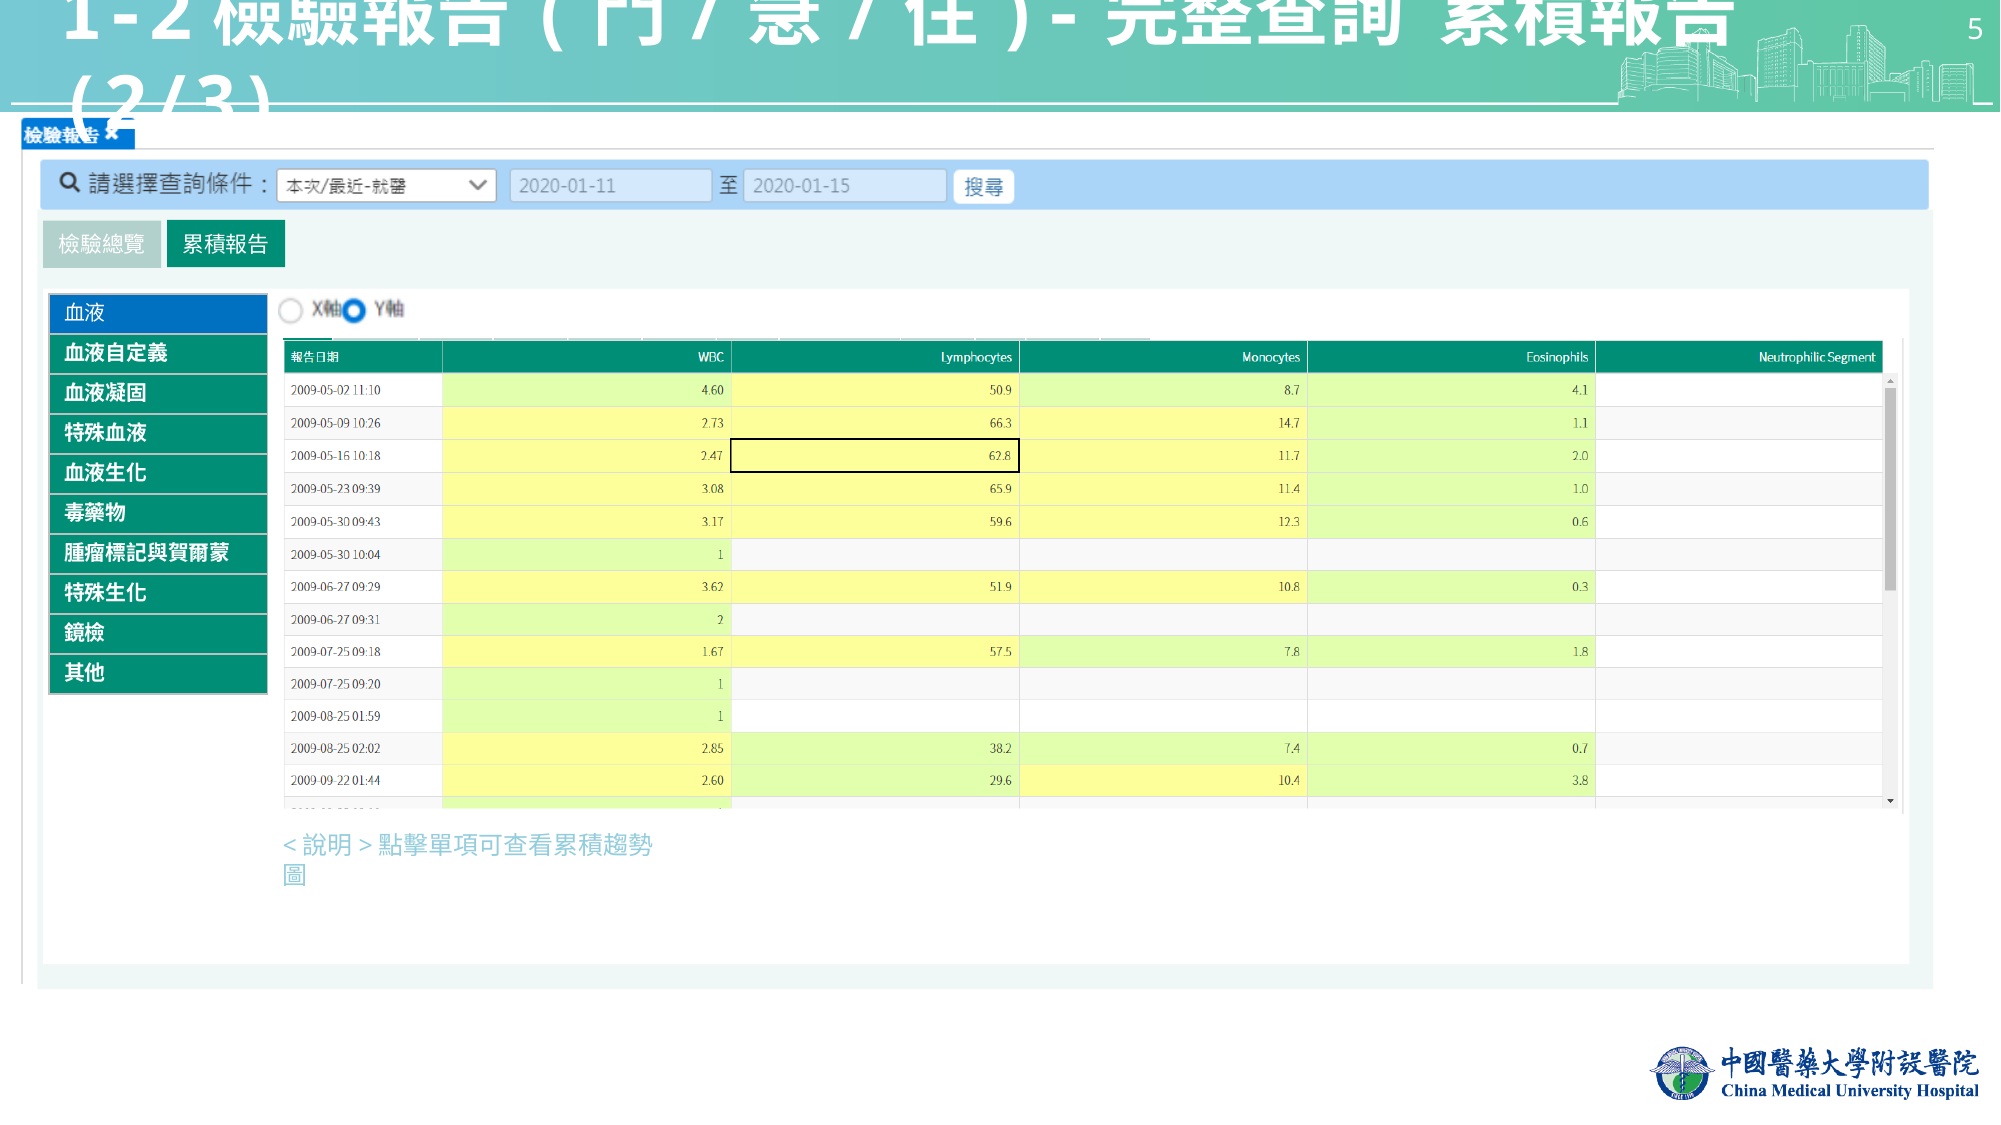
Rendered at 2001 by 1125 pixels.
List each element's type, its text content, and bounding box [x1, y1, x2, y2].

picture [279, 337, 1904, 814]
slide_number 5 [1532, 0, 1999, 60]
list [19, 113, 1934, 984]
picture [1649, 1046, 1979, 1100]
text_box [42, 219, 286, 269]
picture [278, 293, 420, 333]
picture [11, 25, 1993, 105]
title 1-2檢驗報告(門/急/住)-完整查詢 累積報告(2/3) [43, 10, 1780, 99]
